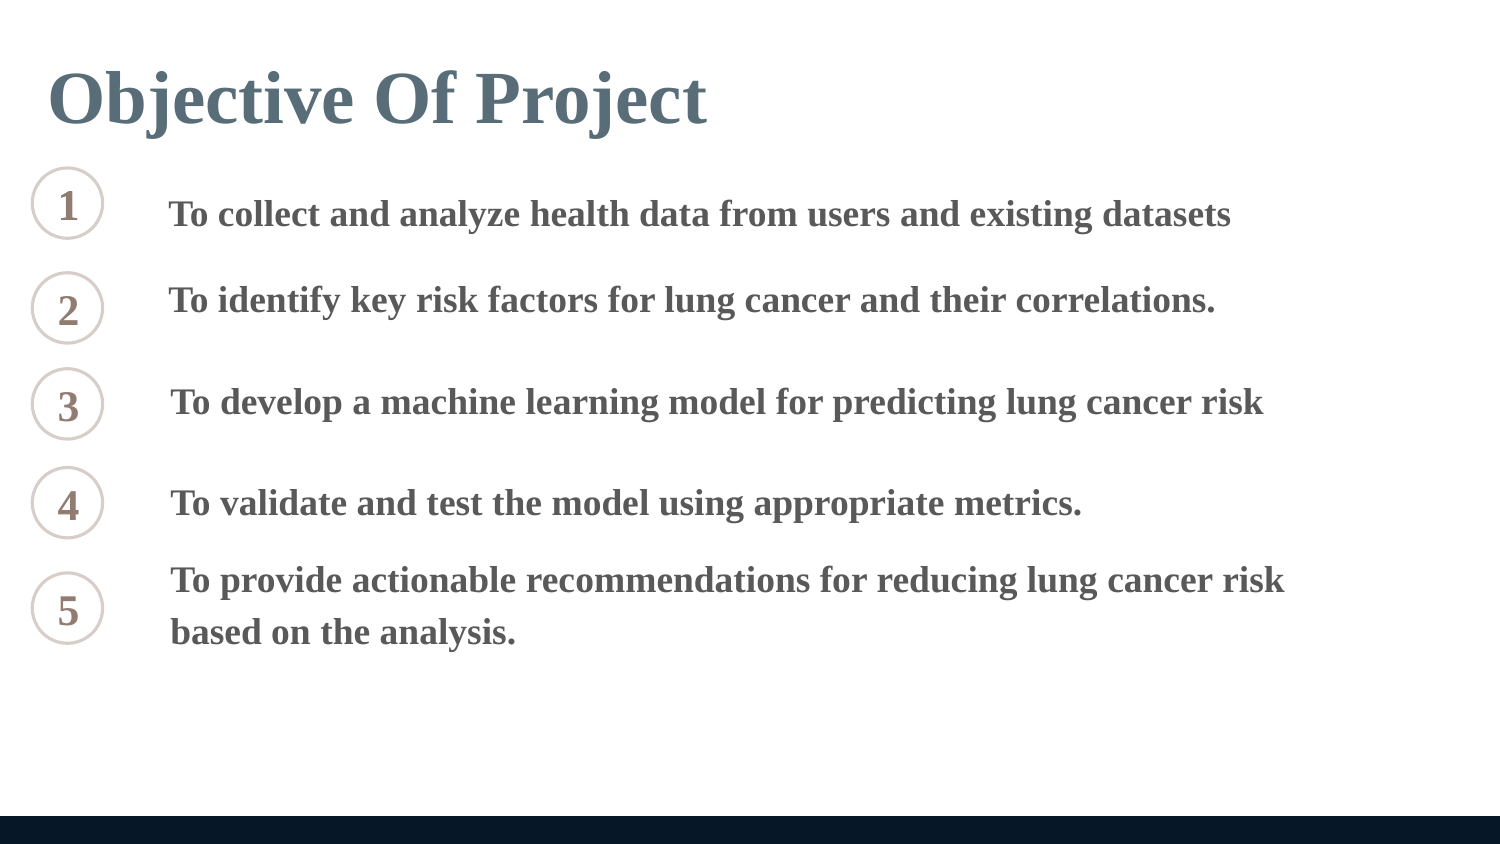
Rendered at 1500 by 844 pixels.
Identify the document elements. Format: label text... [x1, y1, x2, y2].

text_box Objective Of Project [32, 33, 1296, 128]
text_box 1 [32, 167, 103, 239]
text_box 4 [32, 467, 103, 538]
text_box To identify key risk factors for lung cancer and their correlations. [153, 266, 1309, 322]
text_box [0, 816, 1500, 844]
text_box To validate and test the model using appropriate metrics. [155, 469, 1311, 524]
text_box To collect and analyze health data from users and existing datasets [153, 180, 1309, 236]
text_box 3 [32, 368, 103, 440]
text_box To develop a machine learning model for predicting lung cancer risk [155, 369, 1311, 424]
text_box 5 [32, 572, 103, 644]
text_box 2 [32, 272, 103, 344]
text_box To provide actionable recommendations for reducing lung cancer risk based on the analysis. [155, 572, 1311, 628]
